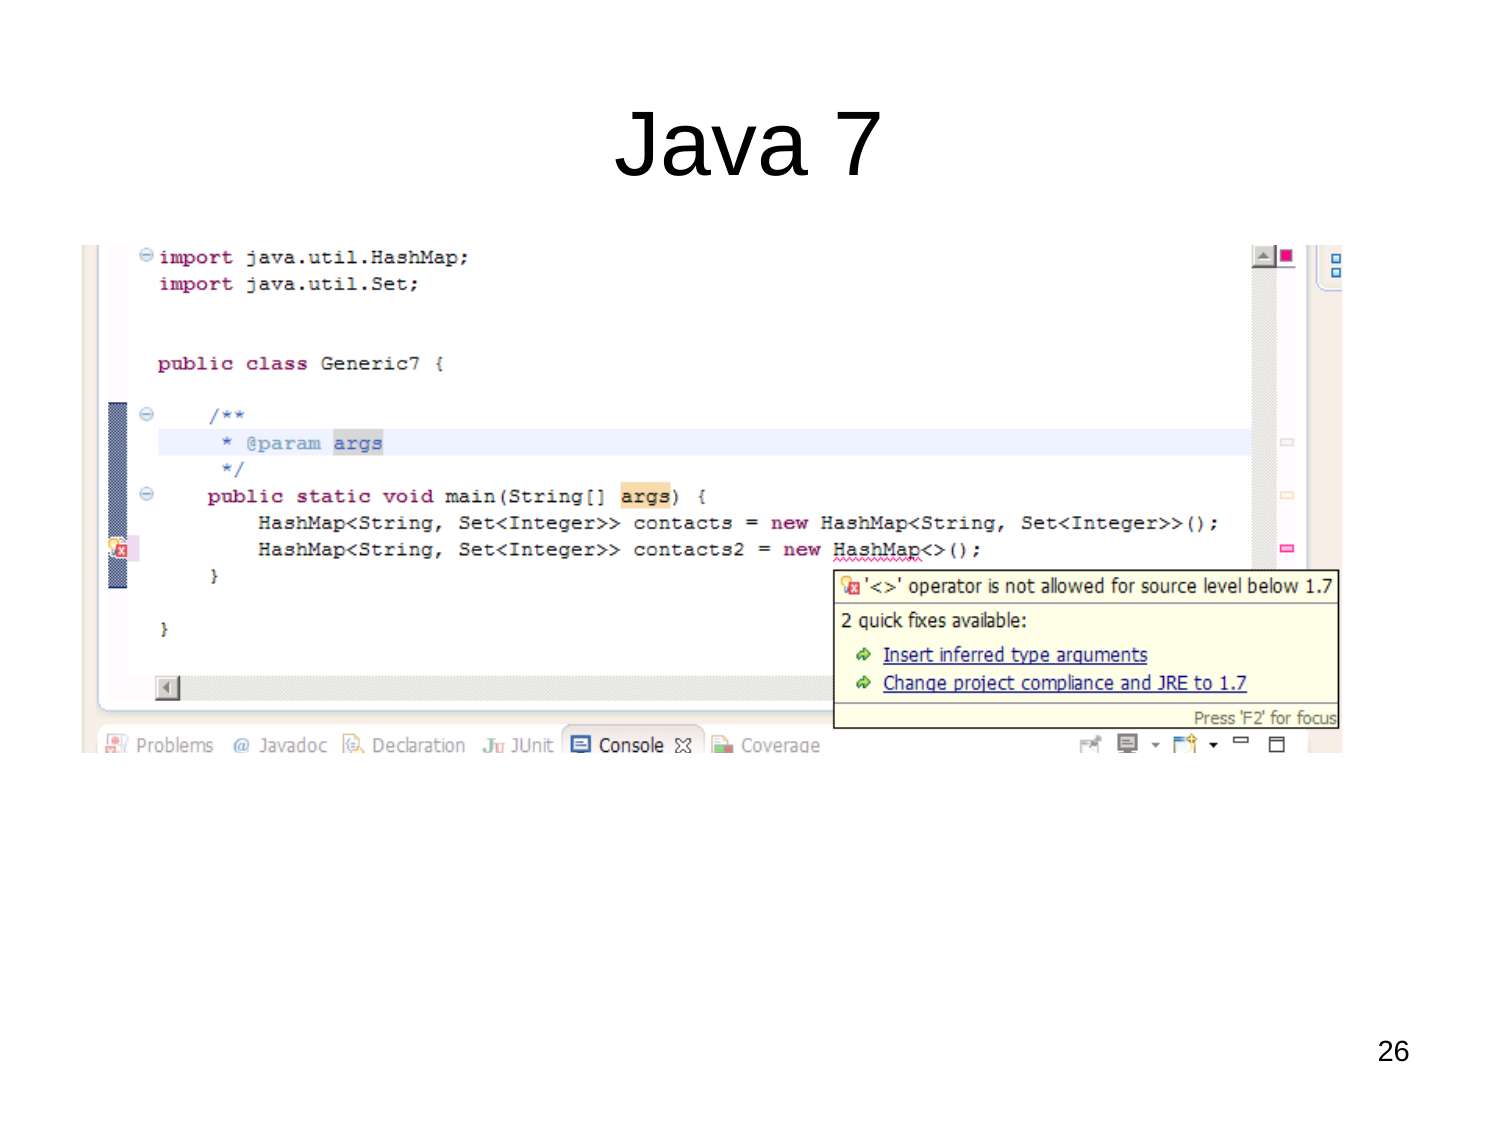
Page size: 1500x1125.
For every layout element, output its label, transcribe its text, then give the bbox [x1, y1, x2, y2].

slide_number 26 [1074, 1024, 1426, 1104]
title Java 7 [75, 45, 1425, 233]
picture [74, 245, 1343, 753]
